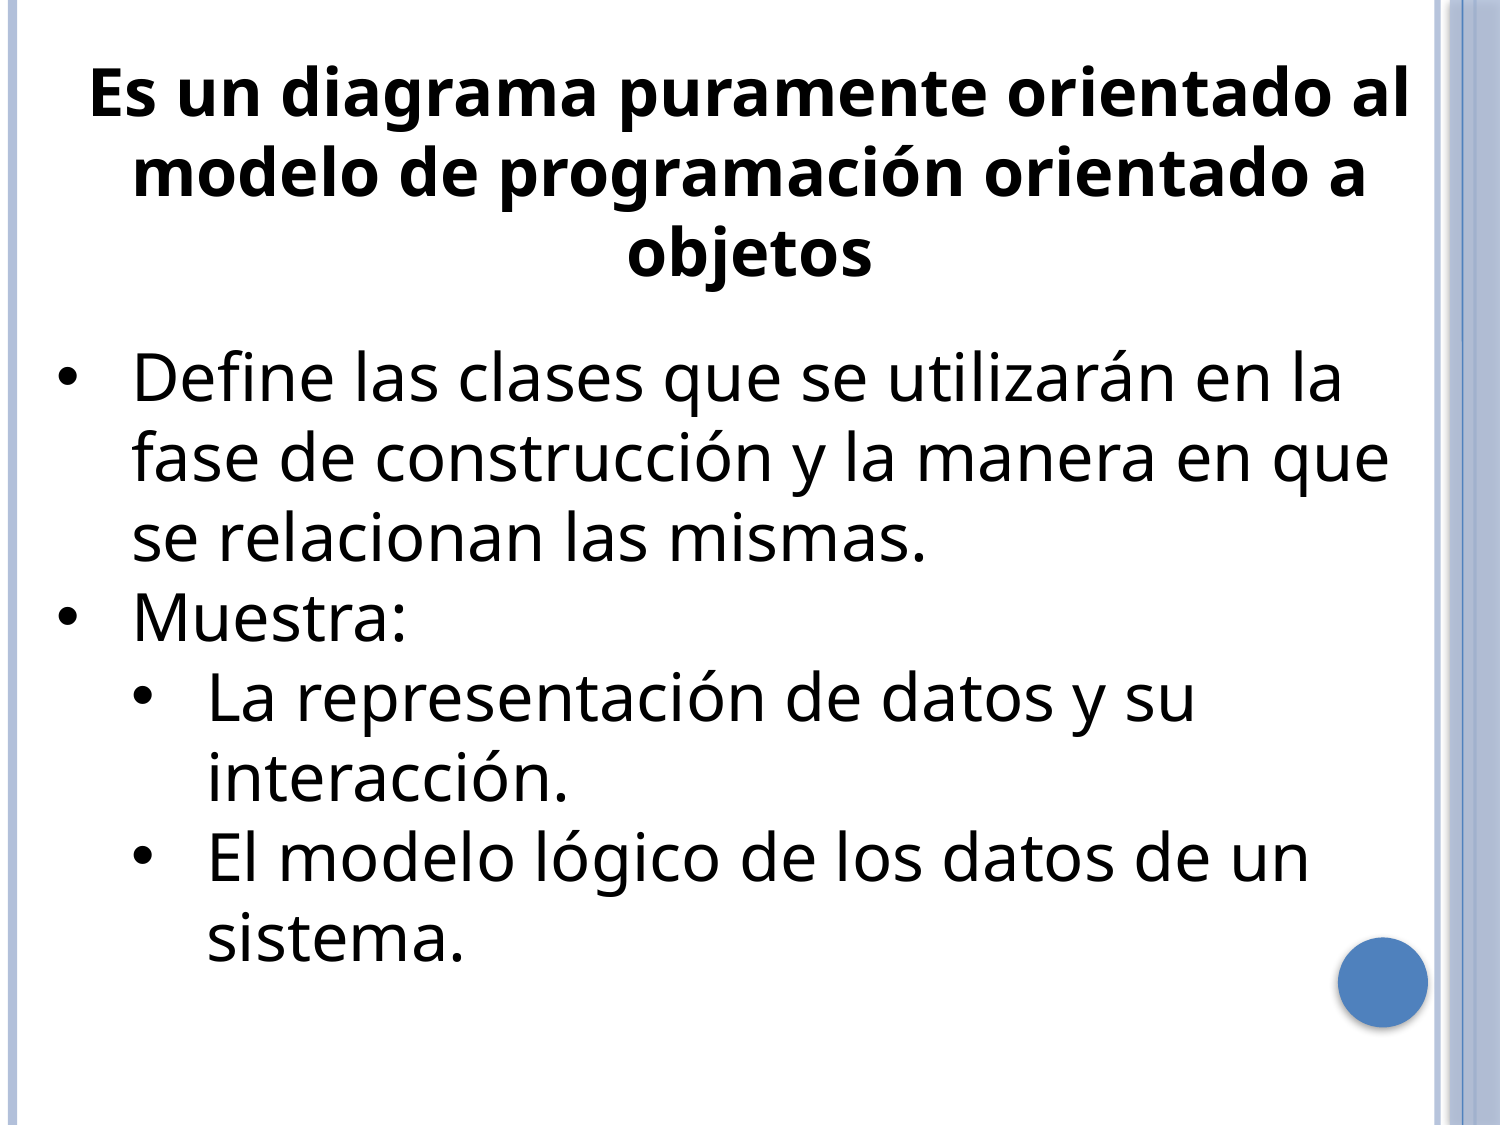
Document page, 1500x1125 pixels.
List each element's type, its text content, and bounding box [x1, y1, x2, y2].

text_box Es un diagrama puramente orientado al modelo de programación orientado a objetos Define las clases que se utilizarán en la fase de construcción y la manera en que se relacionan las mismas. Muestra: La representación de datos y su interacción. El modelo lógico de los datos de un sistema. [41, 42, 1459, 982]
